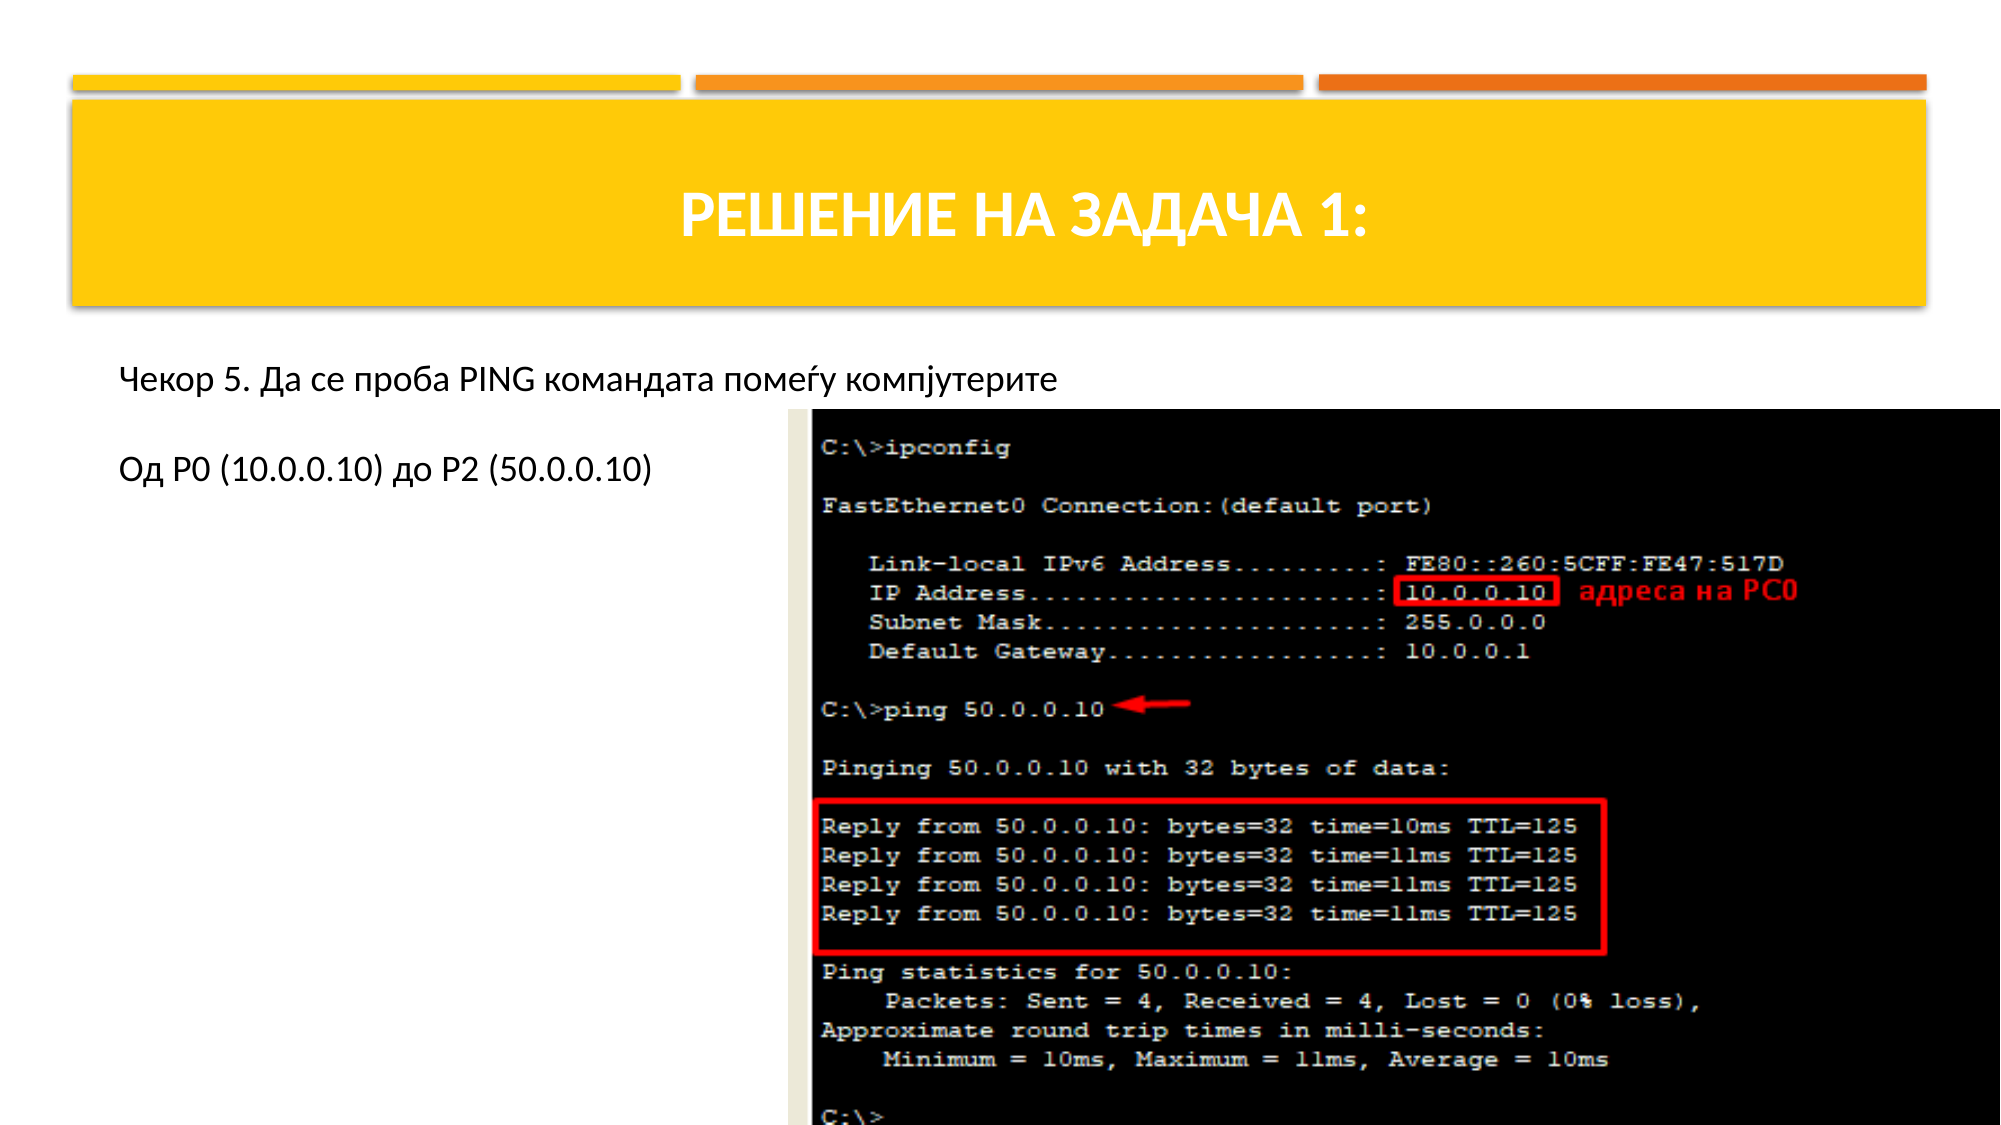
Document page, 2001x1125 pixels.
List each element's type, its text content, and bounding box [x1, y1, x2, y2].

picture [787, 409, 2000, 1125]
title Решение на Задача 1: [665, 95, 2000, 258]
text_box Чекор 5. Да се проба PING командата помеѓу компјутерите Од P0 (10.0.0.10) до P2 (50.0.0.10) [104, 347, 1848, 497]
